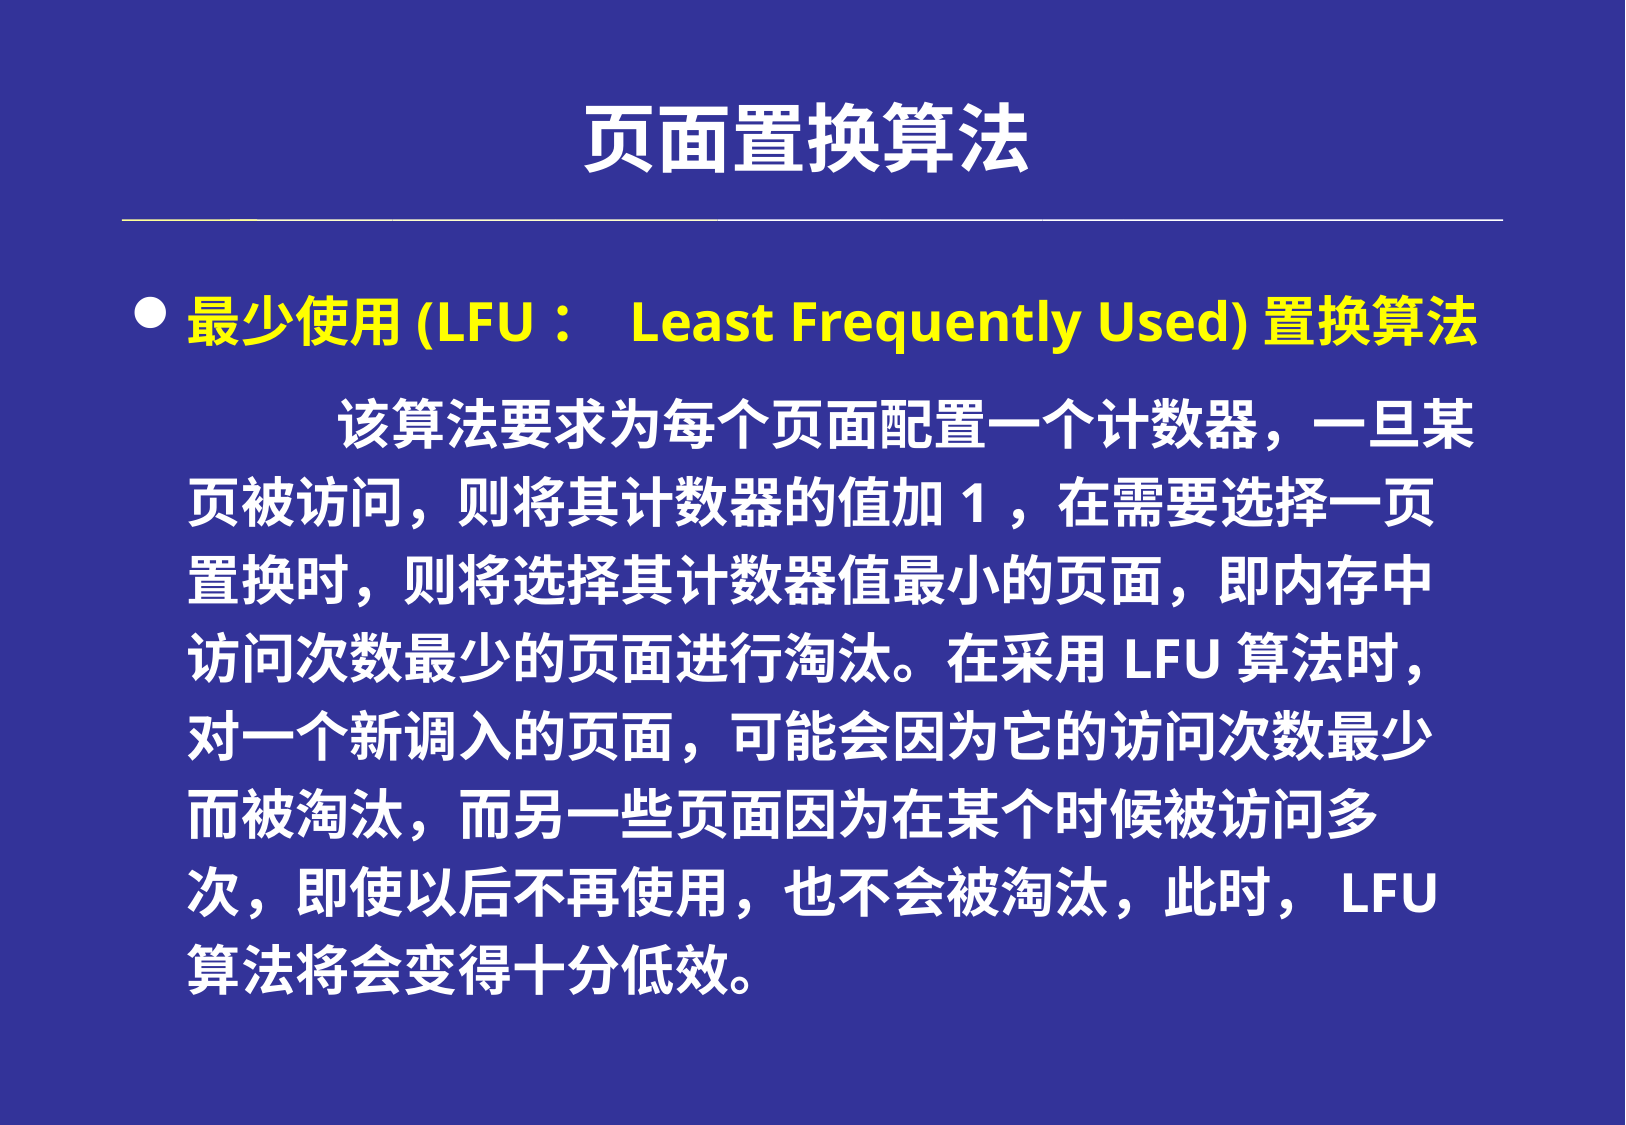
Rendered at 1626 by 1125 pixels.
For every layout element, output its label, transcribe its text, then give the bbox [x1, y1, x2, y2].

title 页面置换算法 [115, 42, 1497, 231]
list 最少使用(LFU： Least Frequently Used)置换算法 该算法要求为每个页面配置一个计数器，一旦某页被访问，则将其计数器的值加1，在需要选择一页置换时，则将选择其计数器值最小的页面，即内存中访问次数最少的页面进行淘汰。在采用LFU算法时，对一个新调入的页面，可能会因为它的访问次数最少而被淘汰，而另一些页面因为在某个时候被访问多次，即使以后不再使用，也不会被淘汰，此时，LFU算法将会变得十分低效。 [115, 267, 1497, 988]
